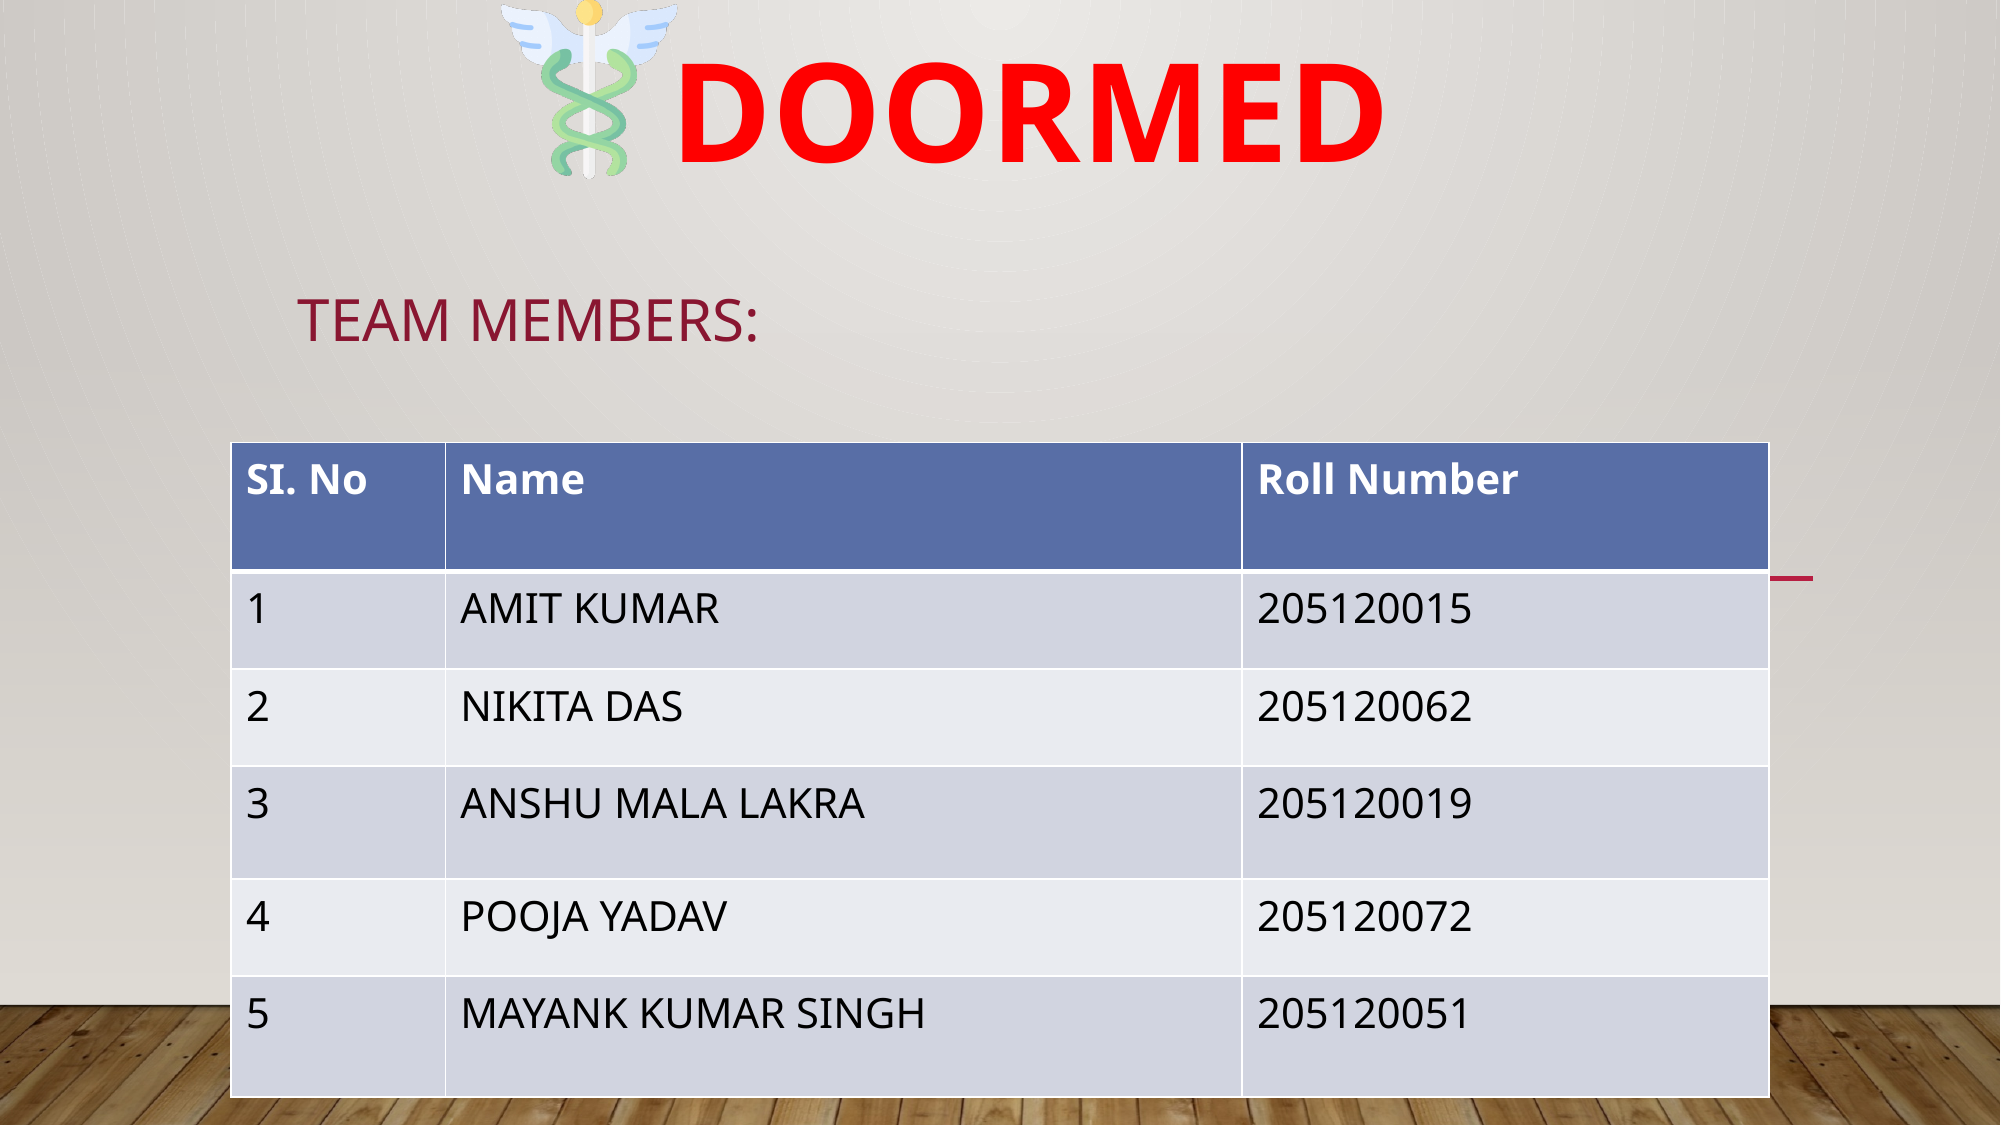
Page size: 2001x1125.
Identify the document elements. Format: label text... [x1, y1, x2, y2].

subtitle TEAM MEMBERS: [282, 179, 1232, 442]
table_cell 205120062 [1243, 670, 1768, 765]
table_cell 4 [232, 880, 445, 975]
table_cell 2 [232, 670, 445, 765]
table_cell POOJA YADAV [446, 880, 1241, 975]
table_cell MAYANK KUMAR SINGH [446, 977, 1241, 1096]
table_cell NIKITA DAS [446, 670, 1241, 765]
picture [0, 1005, 2000, 1125]
table_cell 205120015 [1243, 574, 1768, 668]
table_cell 1 [232, 574, 445, 668]
table_cell ANSHU MALA LAKRA [446, 767, 1241, 878]
table_cell AMIT KUMAR [446, 574, 1241, 668]
table_cell 5 [232, 977, 445, 1096]
table_cell 205120072 [1243, 880, 1768, 975]
table_cell 205120051 [1243, 977, 1768, 1096]
table_cell 205120019 [1243, 767, 1768, 878]
table_header Roll Number [1243, 443, 1768, 569]
table_cell 3 [232, 767, 445, 878]
table_header SI. No [232, 443, 445, 569]
table_header Name [446, 443, 1241, 569]
title DOORMED [679, 0, 1717, 193]
picture [499, 0, 679, 179]
